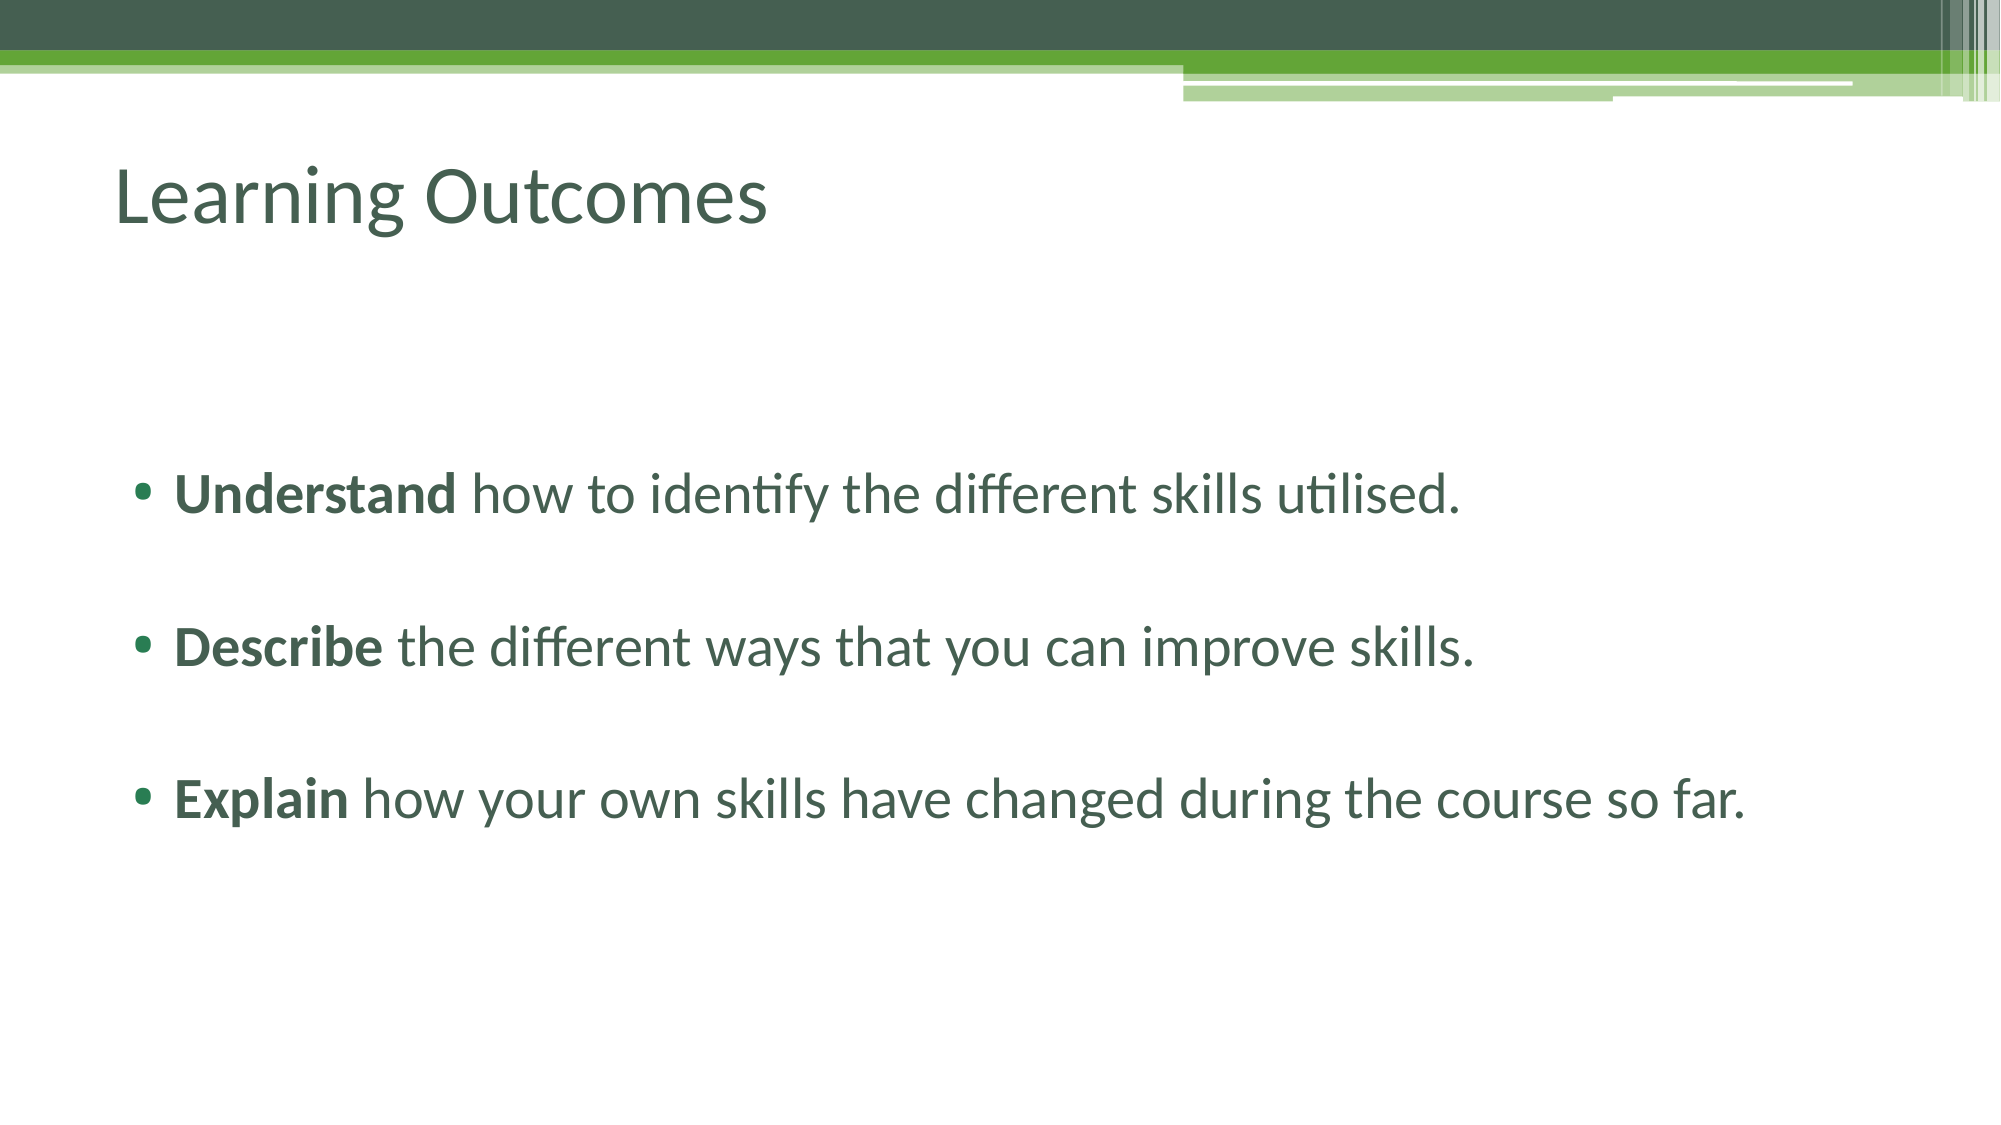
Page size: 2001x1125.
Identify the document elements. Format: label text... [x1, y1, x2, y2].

list Understand how to identify the different skills utilised. Describe the different ways that you can improve skills. Explain how your own skills have changed during the course so far. [99, 295, 1900, 1079]
title Learning Outcomes [99, 129, 1900, 252]
